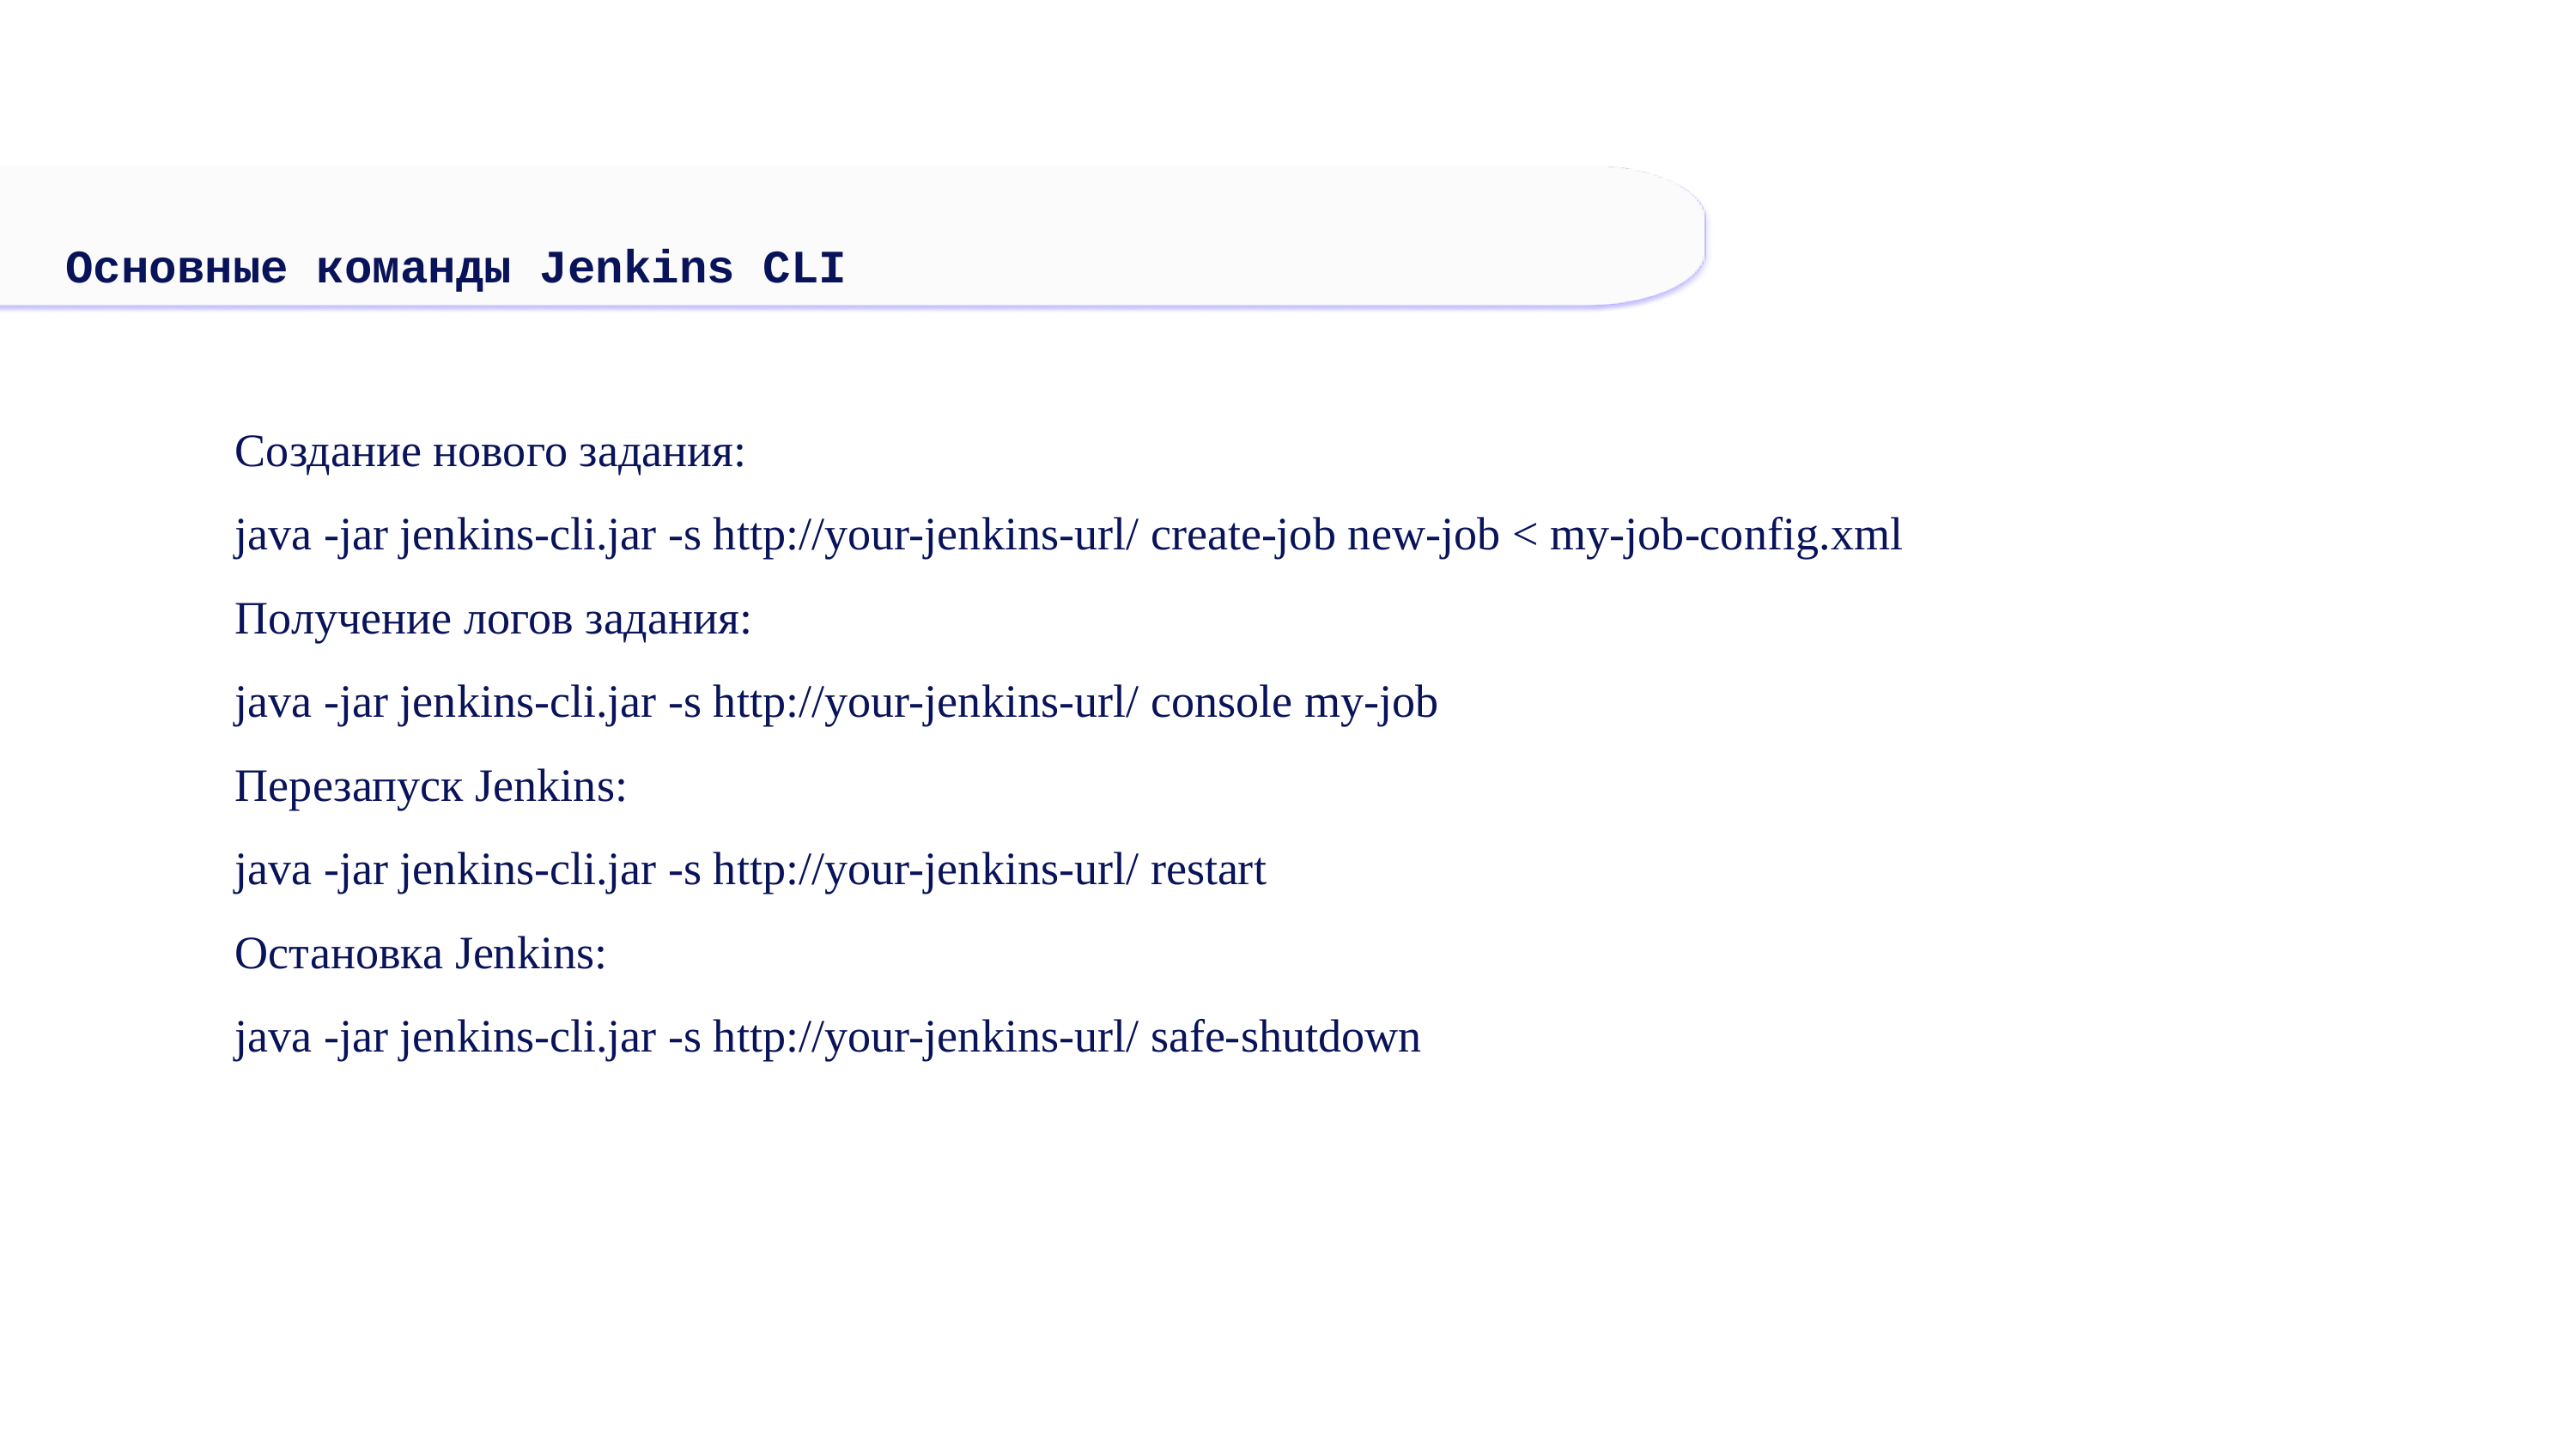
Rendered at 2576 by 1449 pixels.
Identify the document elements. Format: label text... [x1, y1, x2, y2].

text_box Создание нового задания: java -jar jenkins-cli.jar -s http://your-jenkins-url/ create-job new-job < my-job-config.xml Получение логов задания: java -jar jenkins-cli.jar -s http://your-jenkins-url/ console my-job Перезапуск Jenkins: java -jar jenkins-cli.jar -s http://your-jenkins-url/ restart Остановка Jenkins: java -jar jenkins-cli.jar -s http://your-jenkins-url/ safe-shutdown [234, 391, 2264, 1260]
picture [0, 166, 1716, 316]
